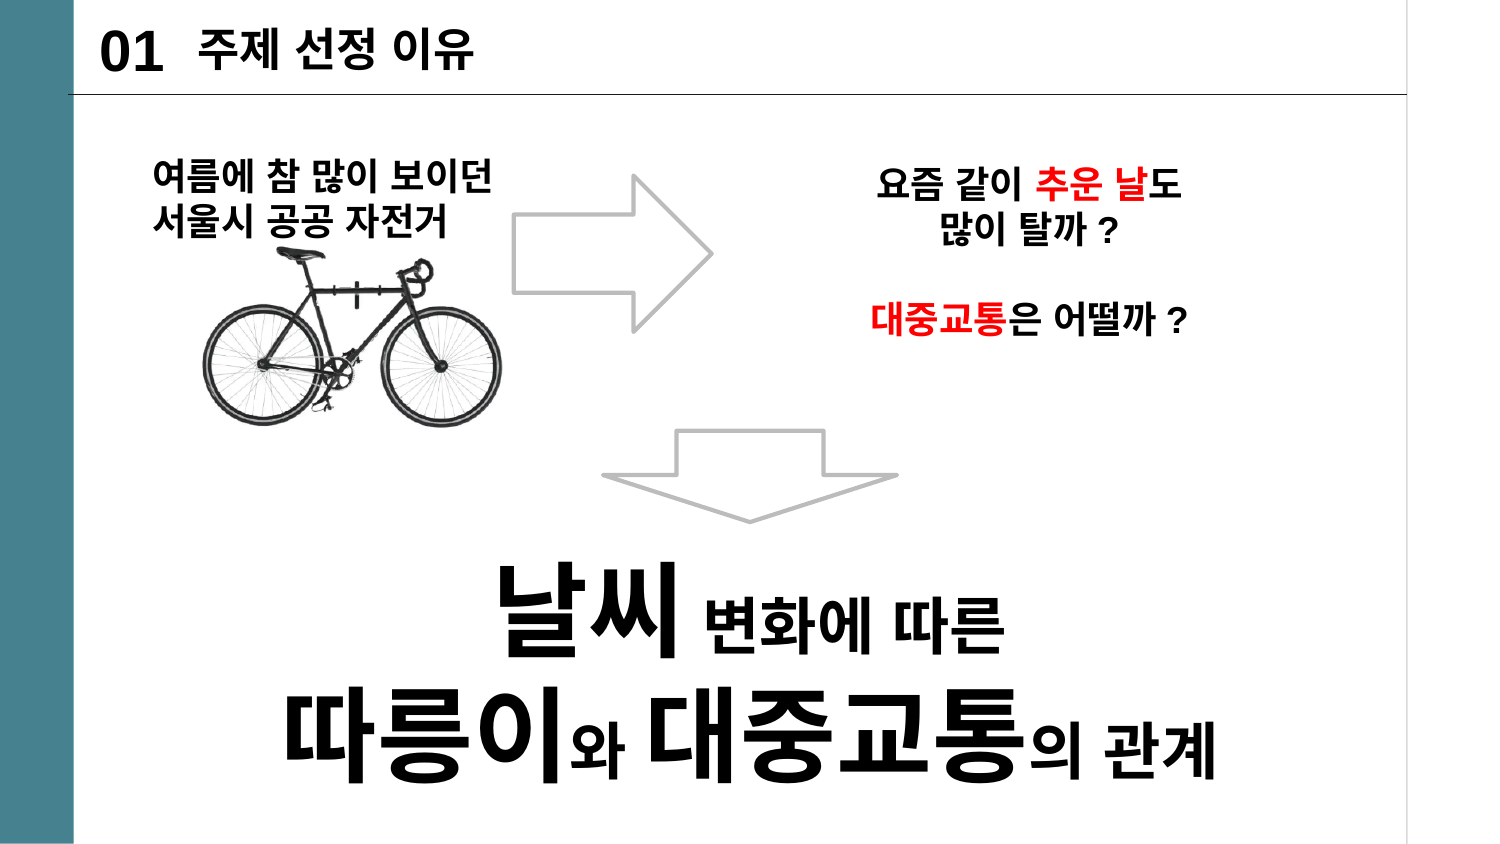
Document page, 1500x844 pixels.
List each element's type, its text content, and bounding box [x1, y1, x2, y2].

text_box 요즘 같이 추운 날도 많이 탈까? 대중교통은 어떨까? [750, 153, 1310, 349]
picture [167, 221, 520, 457]
text_box [511, 173, 714, 334]
text_box [600, 428, 900, 525]
text_box 여름에 참 많이 보이던 서울시 공공 자전거 [137, 145, 549, 251]
text_box 01 [85, 5, 205, 91]
text_box 주제 선정 이유 [183, 13, 626, 84]
text_box 날씨 변화에 따른 따릉이와 대중교통의 관계 [95, 537, 1405, 803]
